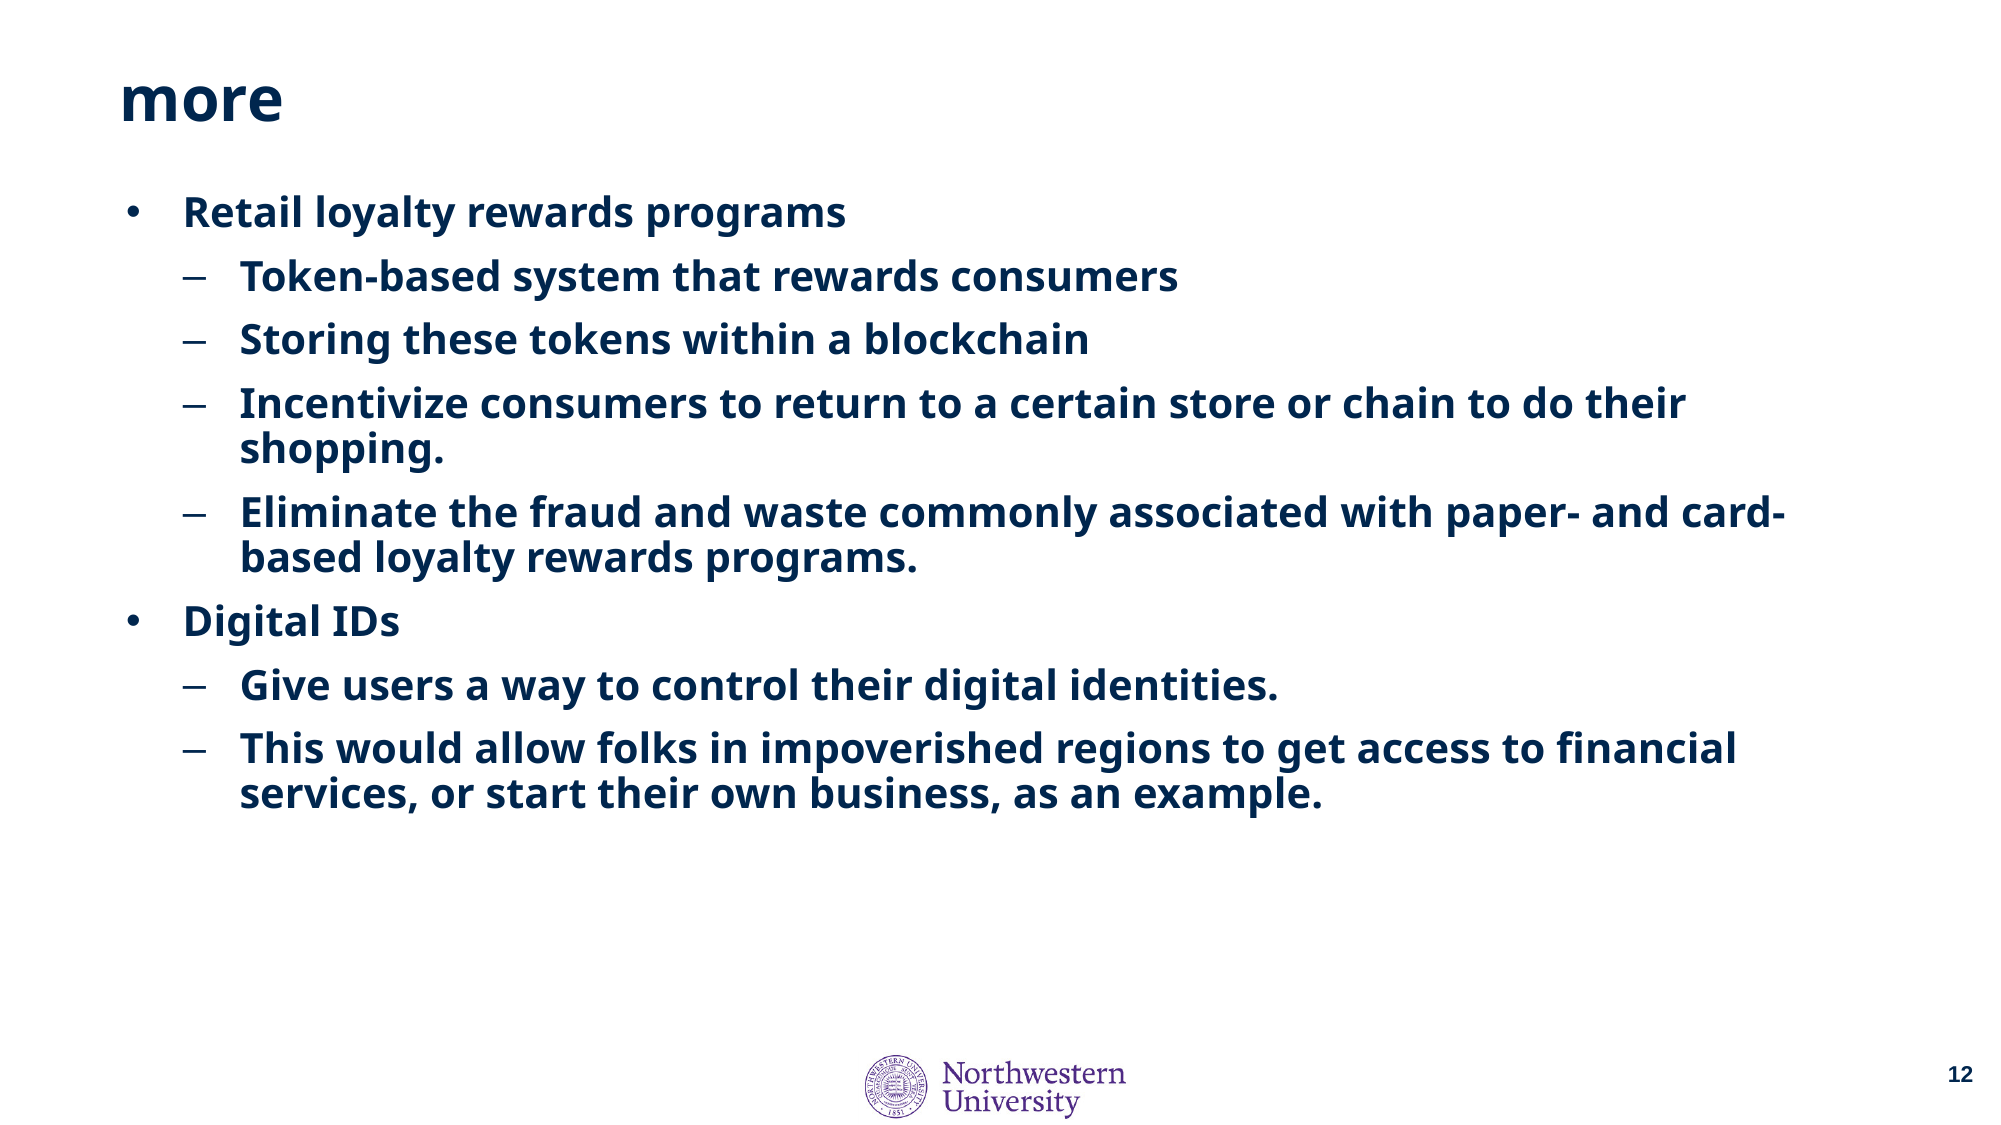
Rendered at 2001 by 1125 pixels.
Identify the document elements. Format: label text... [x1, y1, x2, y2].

picture [858, 1052, 1130, 1124]
title more [105, 60, 1883, 155]
list Retail loyalty rewards programs Token-based system that rewards consumers Storing these tokens within a blockchain Incentivize consumers to return to a certain store or chain to do their shopping. Eliminate the fraud and waste commonly associated with paper- and card-based loyalty rewards programs. Digital IDs Give users a way to control their digital identities. This would allow folks in impoverished regions to get access to financial services, or start their own business, as an example. [111, 184, 1889, 1040]
